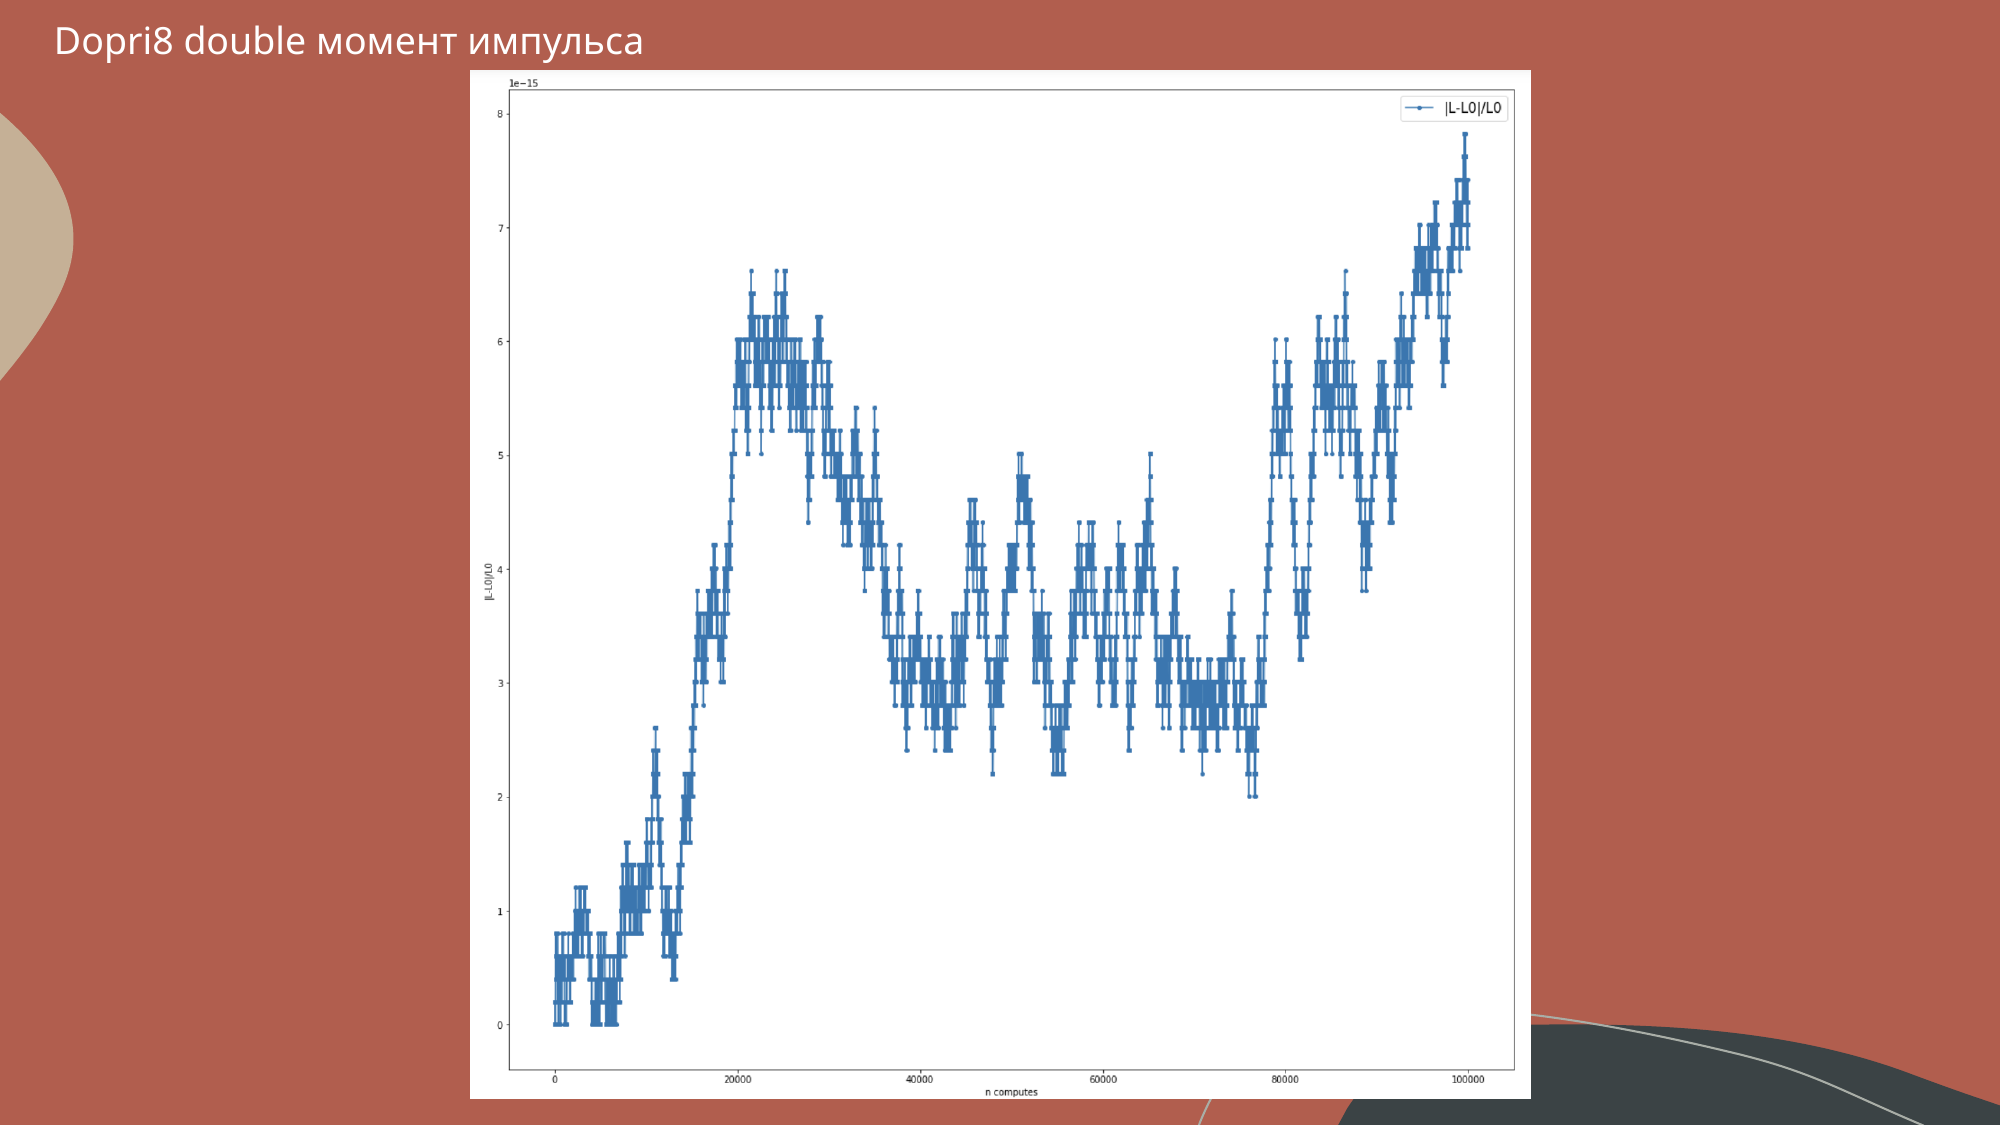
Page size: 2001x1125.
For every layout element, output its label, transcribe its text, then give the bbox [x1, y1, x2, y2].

picture [470, 70, 1531, 1099]
text_box Dopri8 double момент импульса [38, 9, 703, 70]
